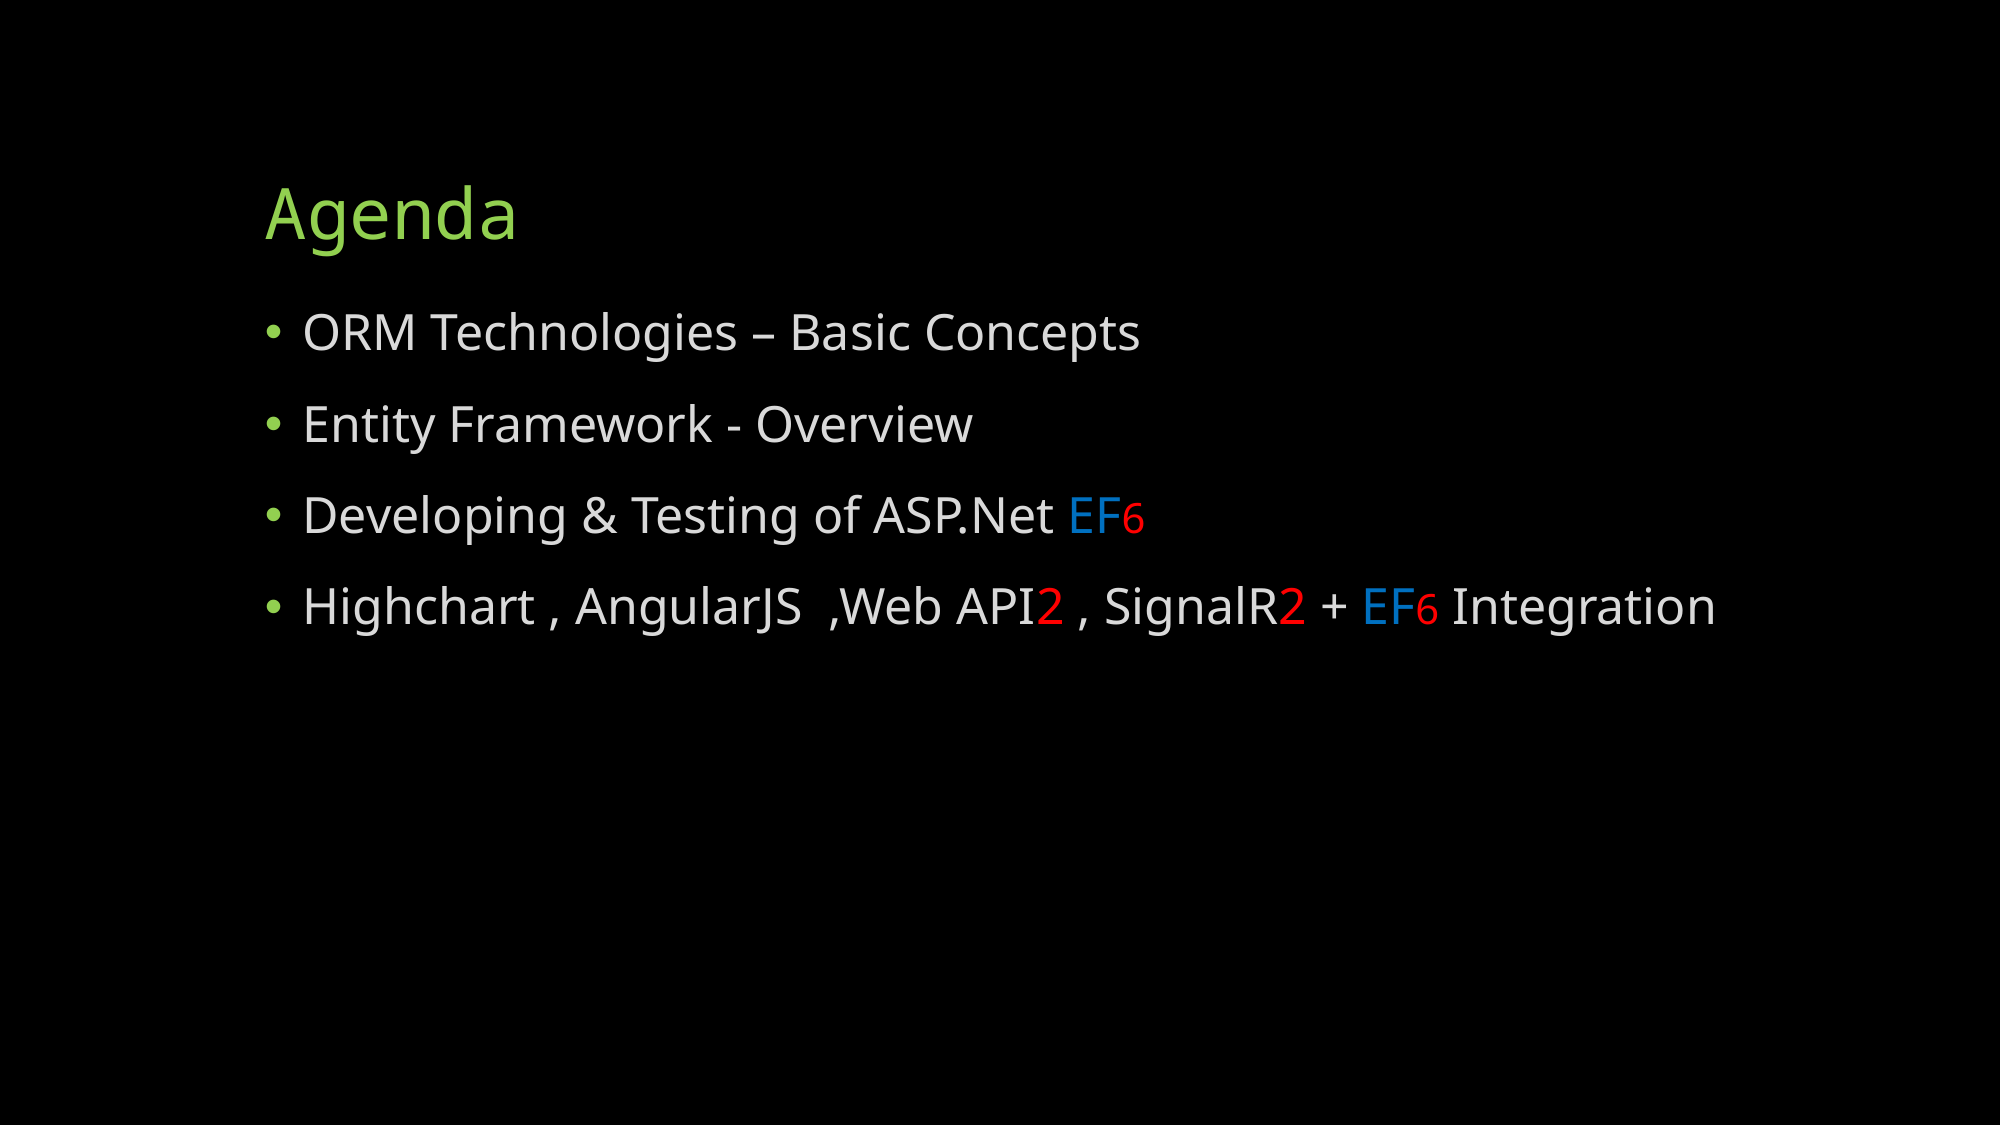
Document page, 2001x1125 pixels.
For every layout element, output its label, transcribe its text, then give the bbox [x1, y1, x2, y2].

title Agenda [249, 75, 1750, 263]
list ORM Technologies – Basic Concepts Entity Framework - Overview Developing & Testing of ASP.Net EF6 Highchart , AngularJS ,Web API2 , SignalR2 + EF6 Integration [249, 299, 1750, 1000]
